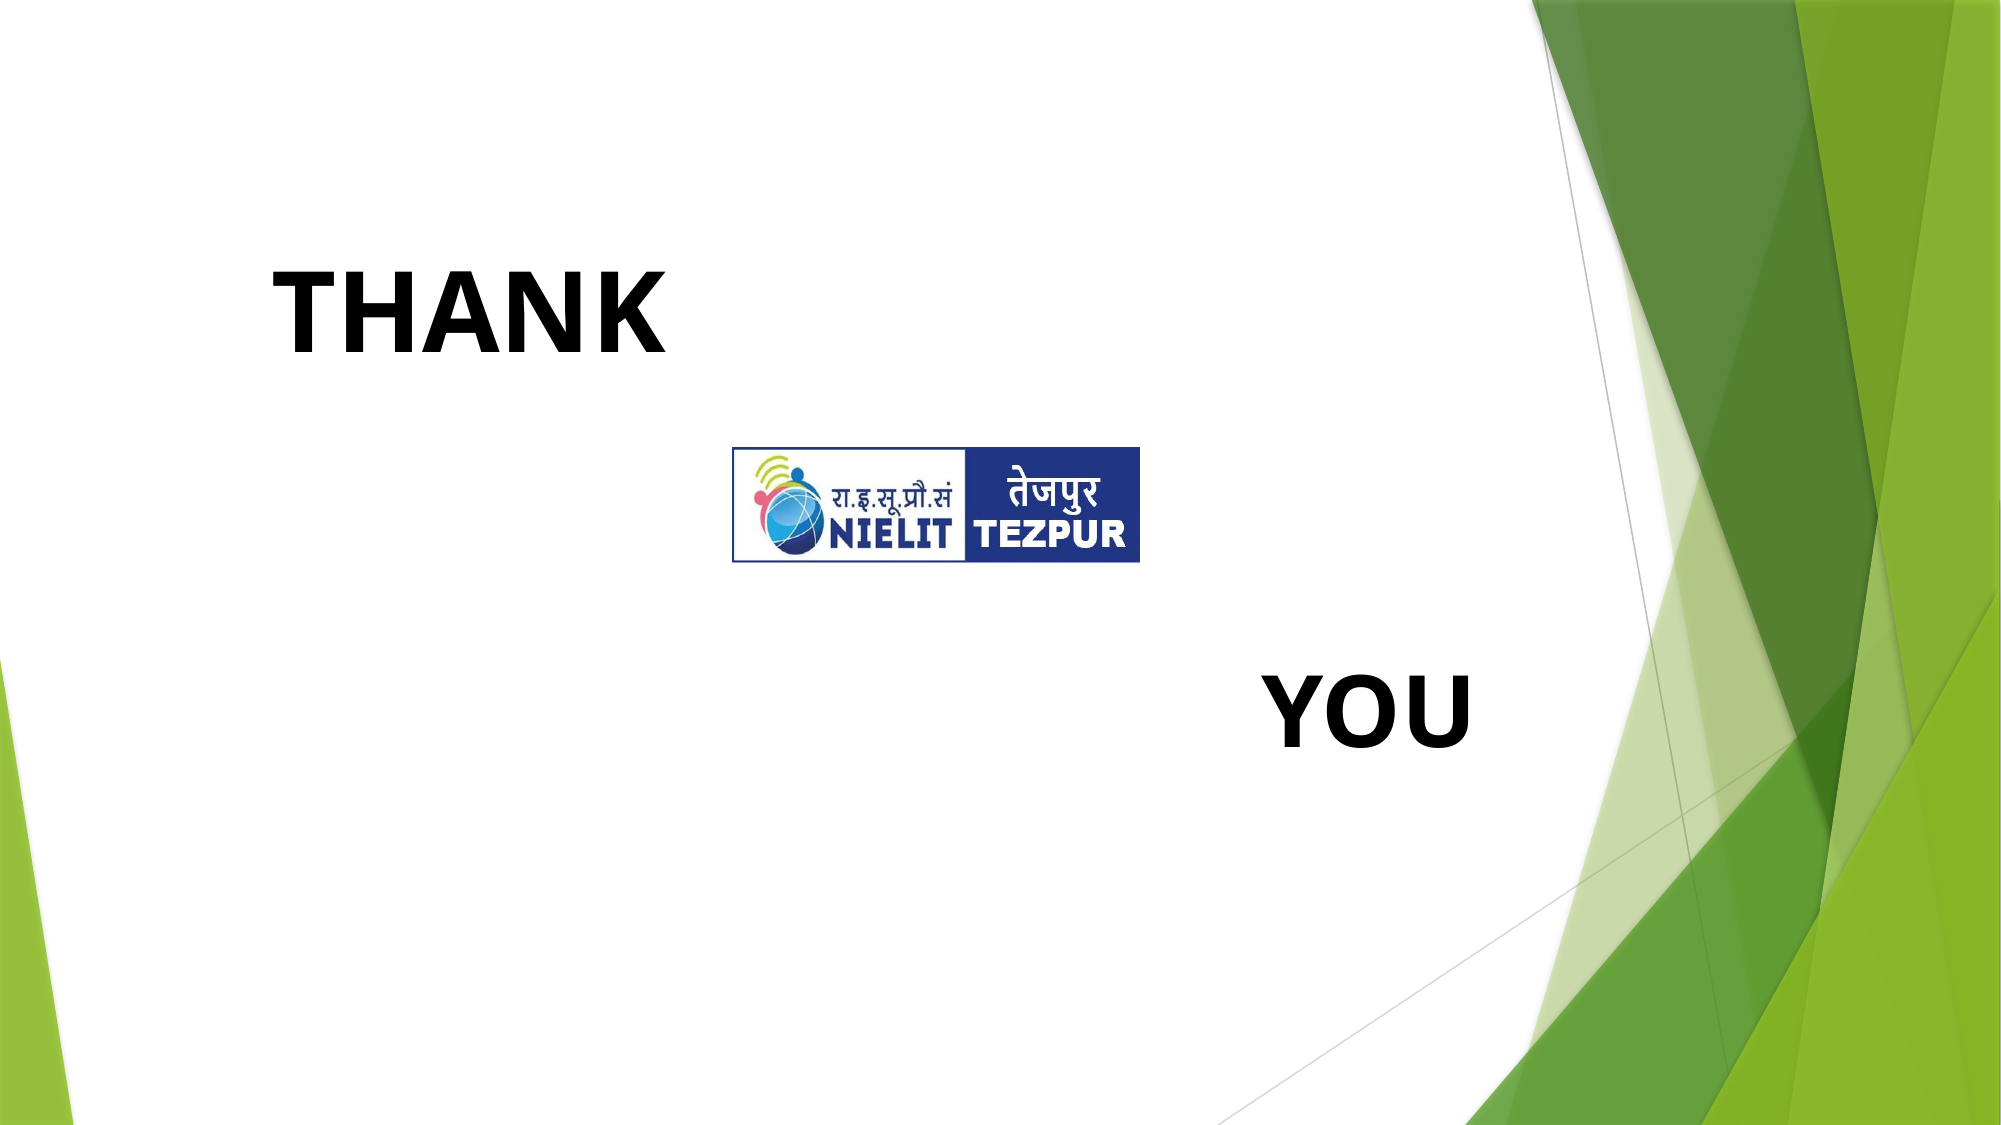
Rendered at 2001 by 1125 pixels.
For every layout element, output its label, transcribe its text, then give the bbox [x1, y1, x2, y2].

picture [731, 447, 1140, 563]
text_box YOU [1246, 639, 1492, 775]
text_box THANK [256, 233, 681, 383]
